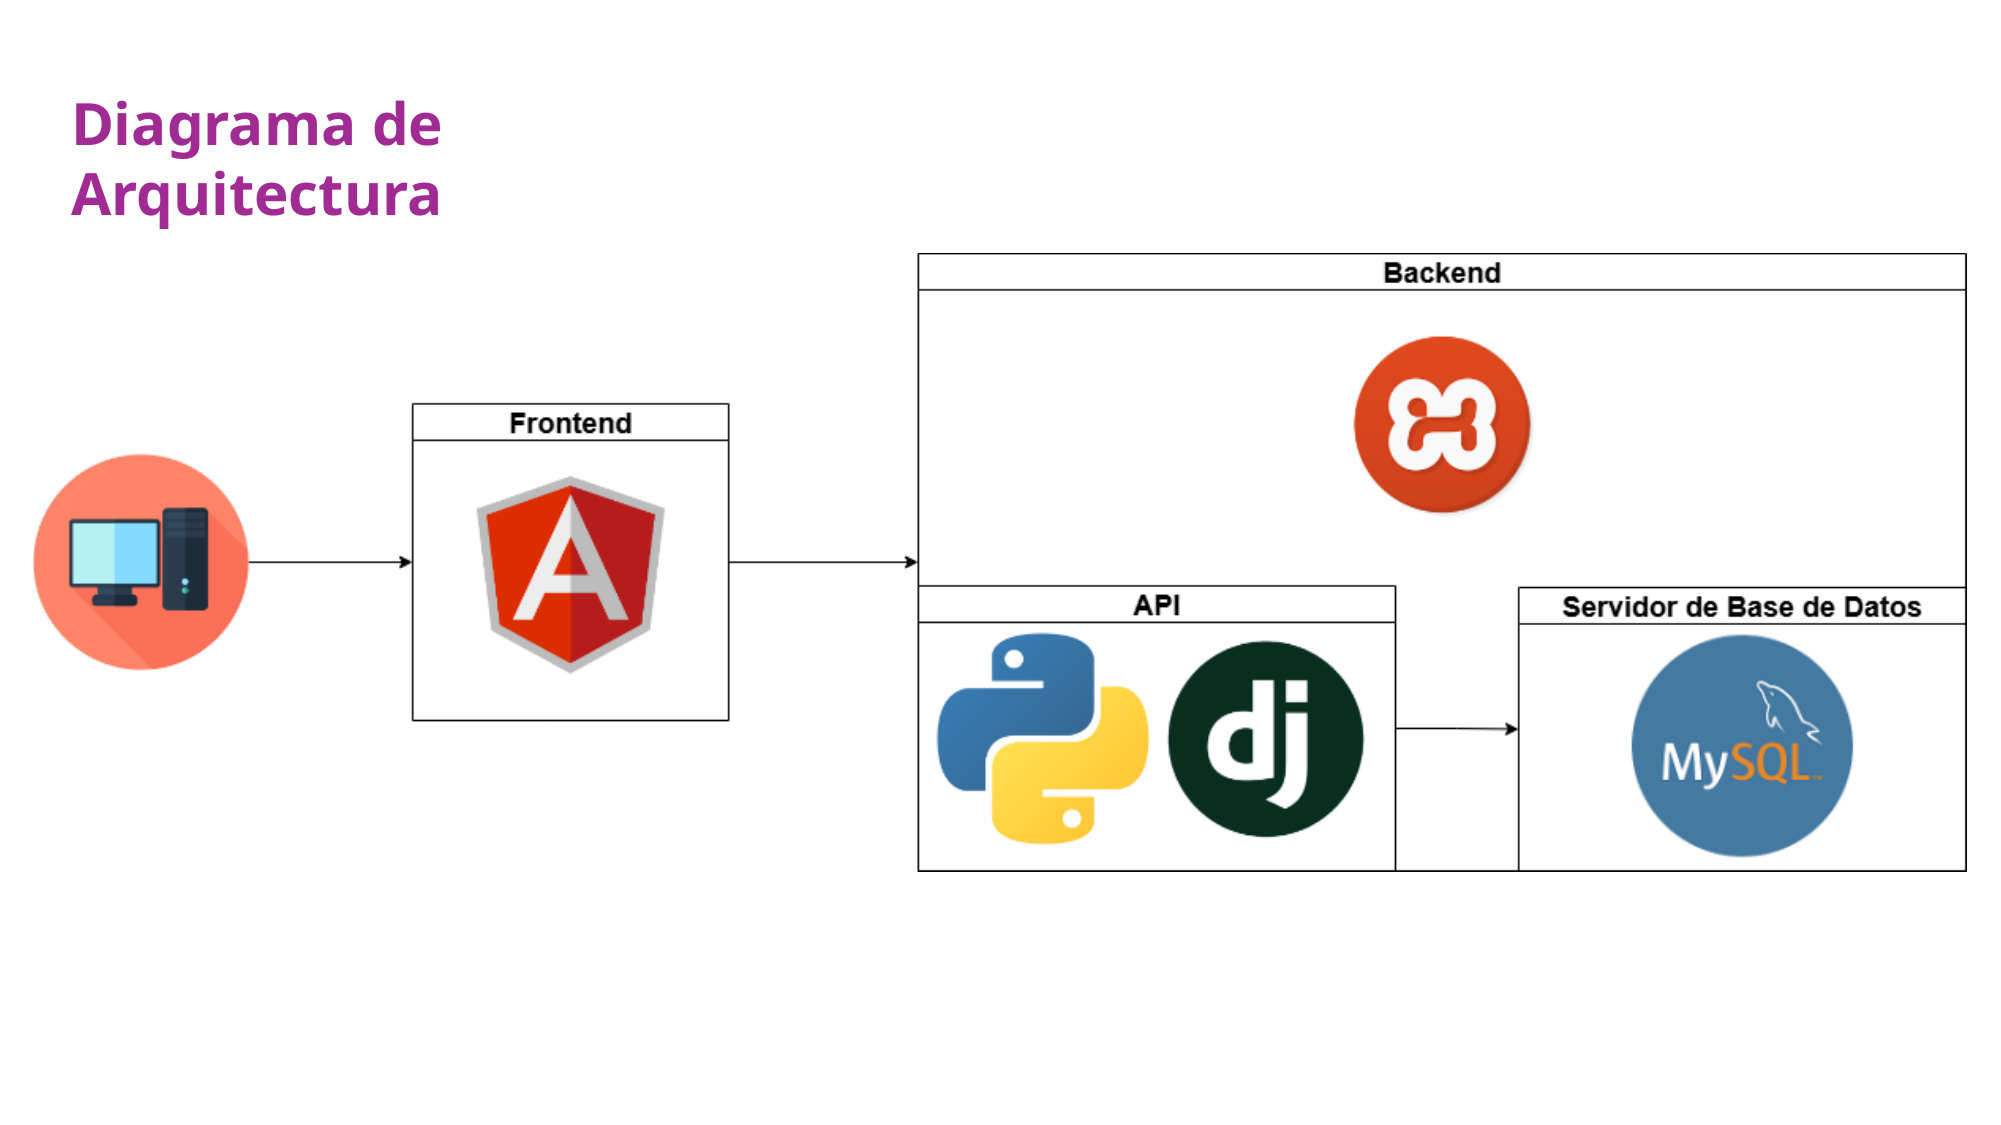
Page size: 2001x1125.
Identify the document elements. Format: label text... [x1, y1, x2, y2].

picture [32, 253, 1968, 872]
text_box Diagrama de Arquitectura [56, 80, 835, 235]
